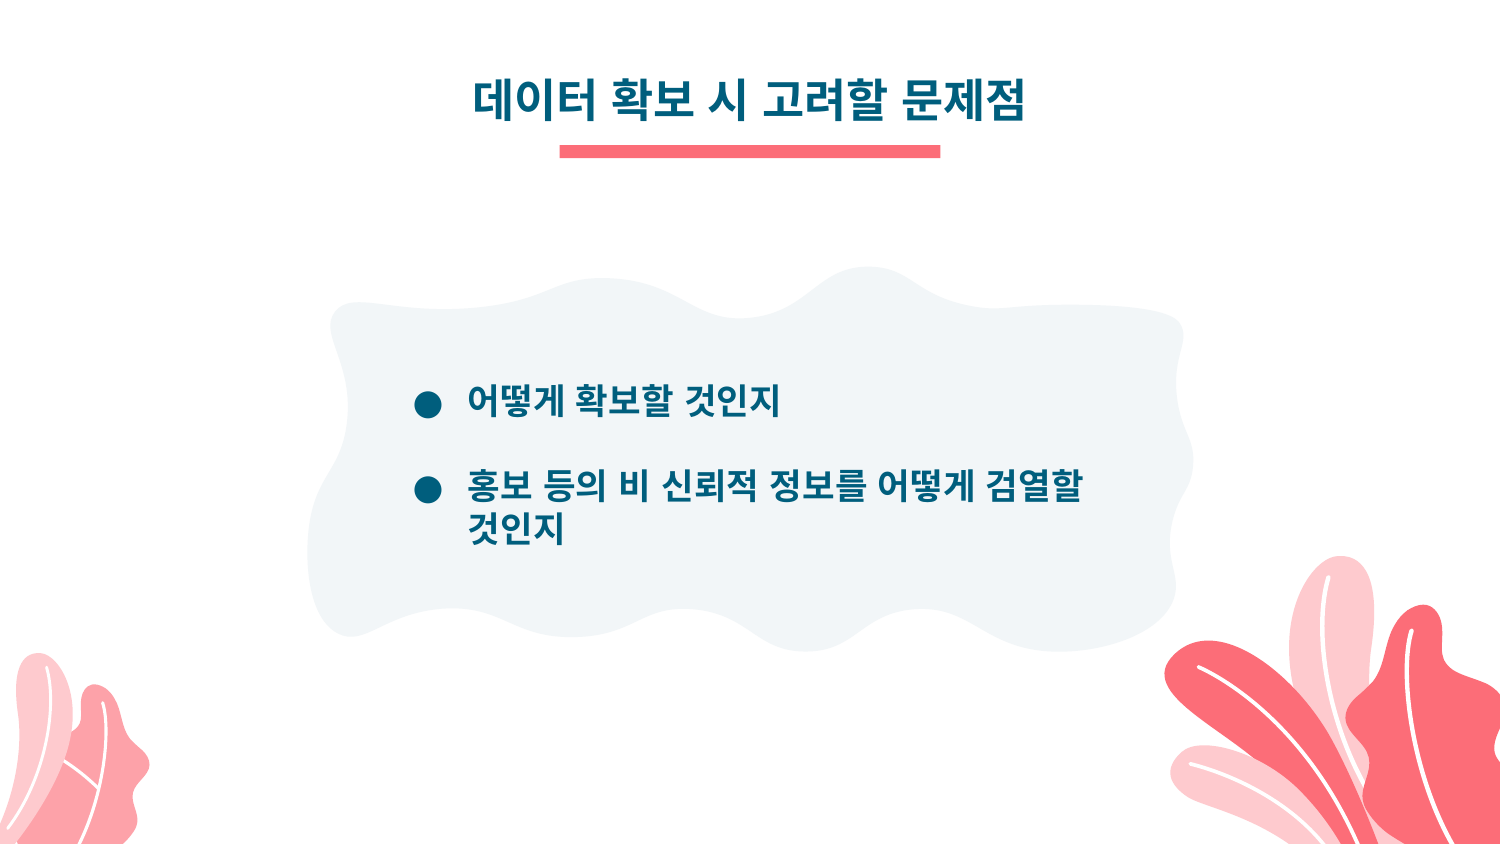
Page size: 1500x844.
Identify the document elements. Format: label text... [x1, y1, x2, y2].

subtitle 어떻게 확보할 것인지 홍보 등의 비 신뢰적 정보를 어떻게 검열할 것인지 [377, 310, 1167, 576]
text_box [559, 145, 941, 159]
title 데이터 확보 시 고려할 문제점 [117, 57, 1383, 152]
